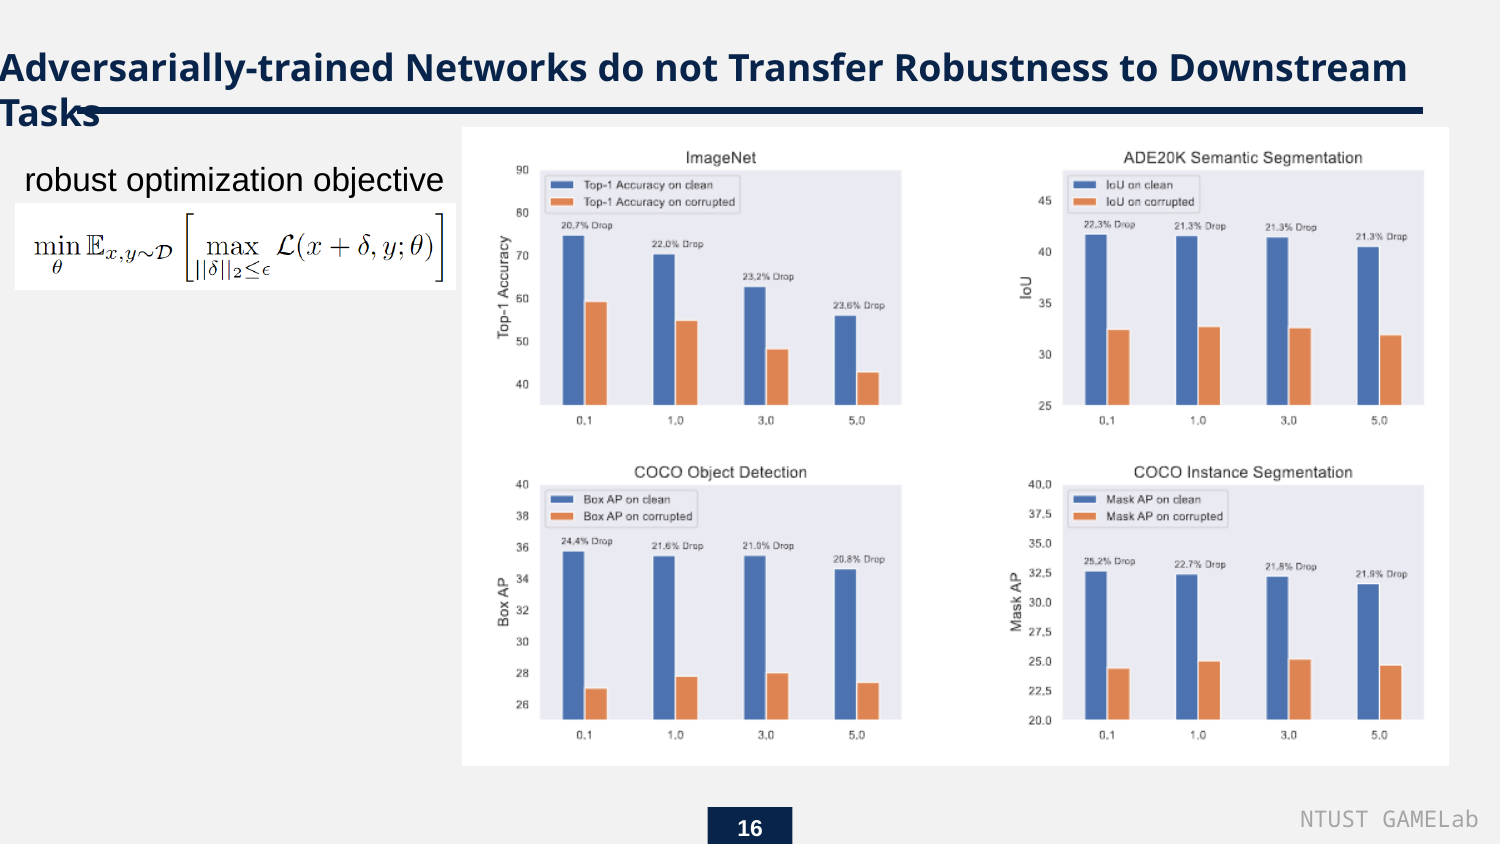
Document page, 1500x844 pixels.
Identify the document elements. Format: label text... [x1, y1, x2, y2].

text_box robust optimization objective [9, 143, 456, 214]
text_box NTUST GAMELab [1217, 798, 1491, 838]
slide_number 16 [581, 804, 919, 844]
picture [461, 127, 1449, 766]
picture [15, 203, 457, 291]
text_box Adversarially-trained Networks do not Transfer Robustness to Downstream Tasks [0, 38, 1500, 140]
